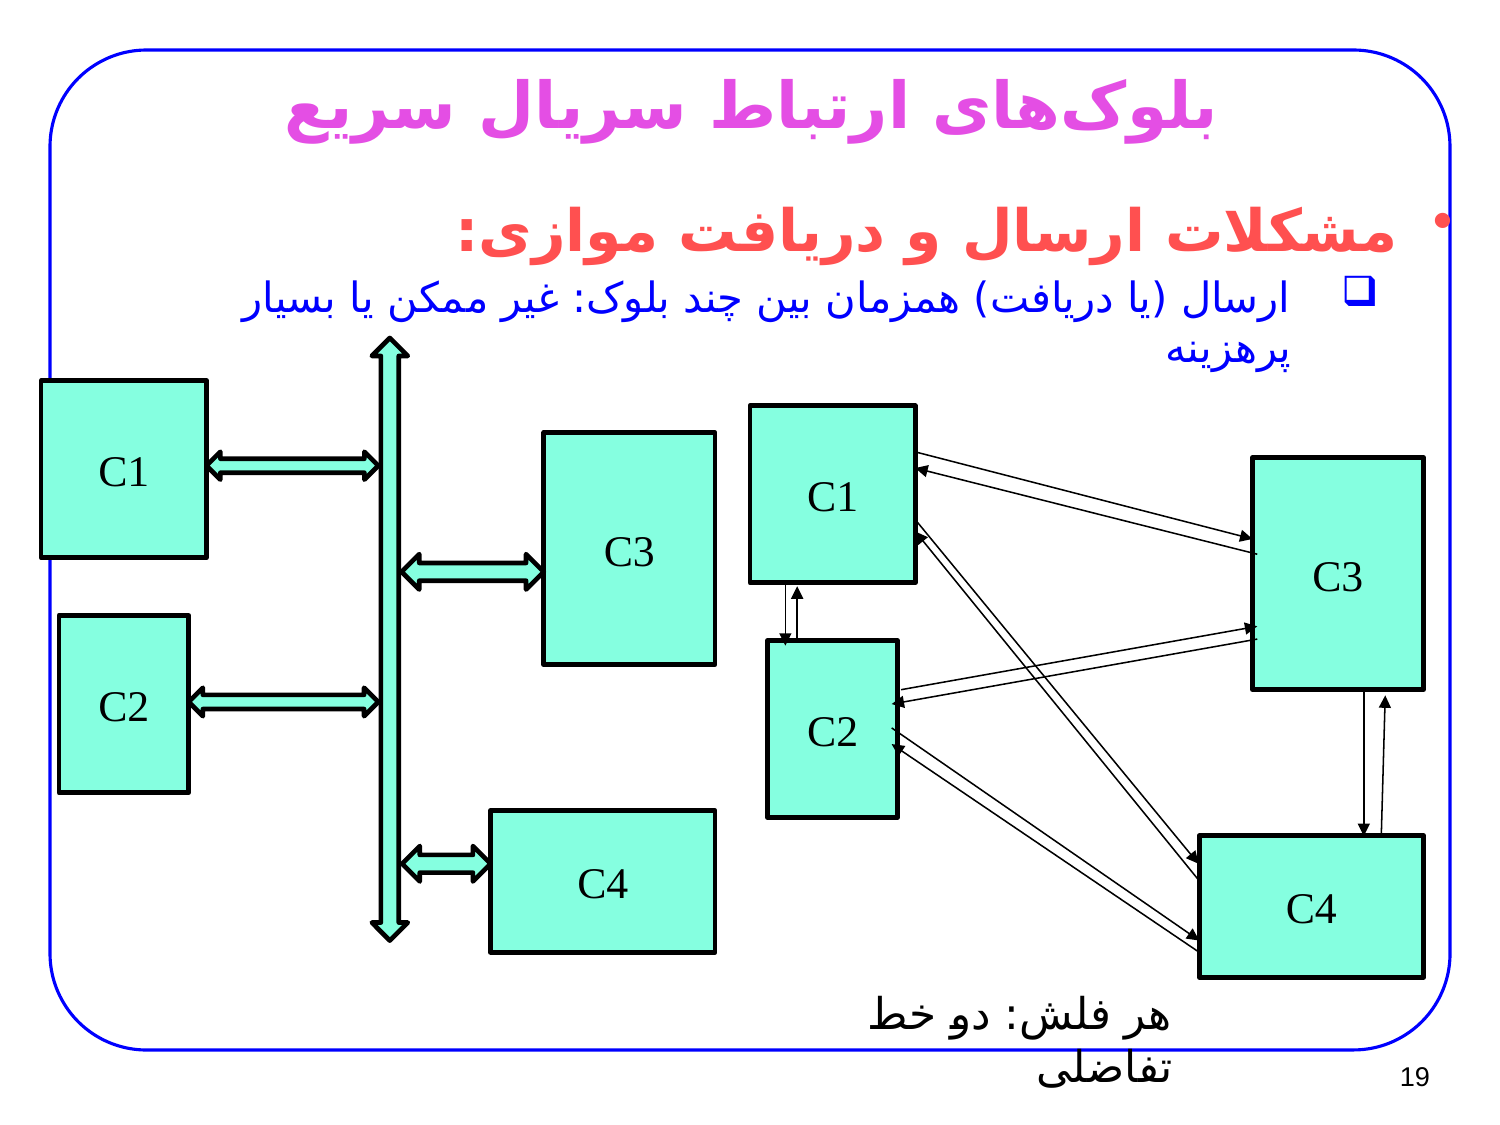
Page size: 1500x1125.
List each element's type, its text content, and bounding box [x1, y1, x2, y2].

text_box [749, 405, 1424, 978]
text_box هر فلش: دو خط تفاضلی [797, 985, 1187, 1099]
slide_number 19 [1351, 1047, 1444, 1104]
title بلوک‌های ارتباط سریال سریع [113, 66, 1389, 140]
list مشکلات ارسال و دریافت موازی: ارسال (یا دریافت) همزمان بین چند بلوک: غیر ممکن یا بسیار پرهزینه [123, 184, 1471, 407]
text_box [40, 337, 716, 953]
